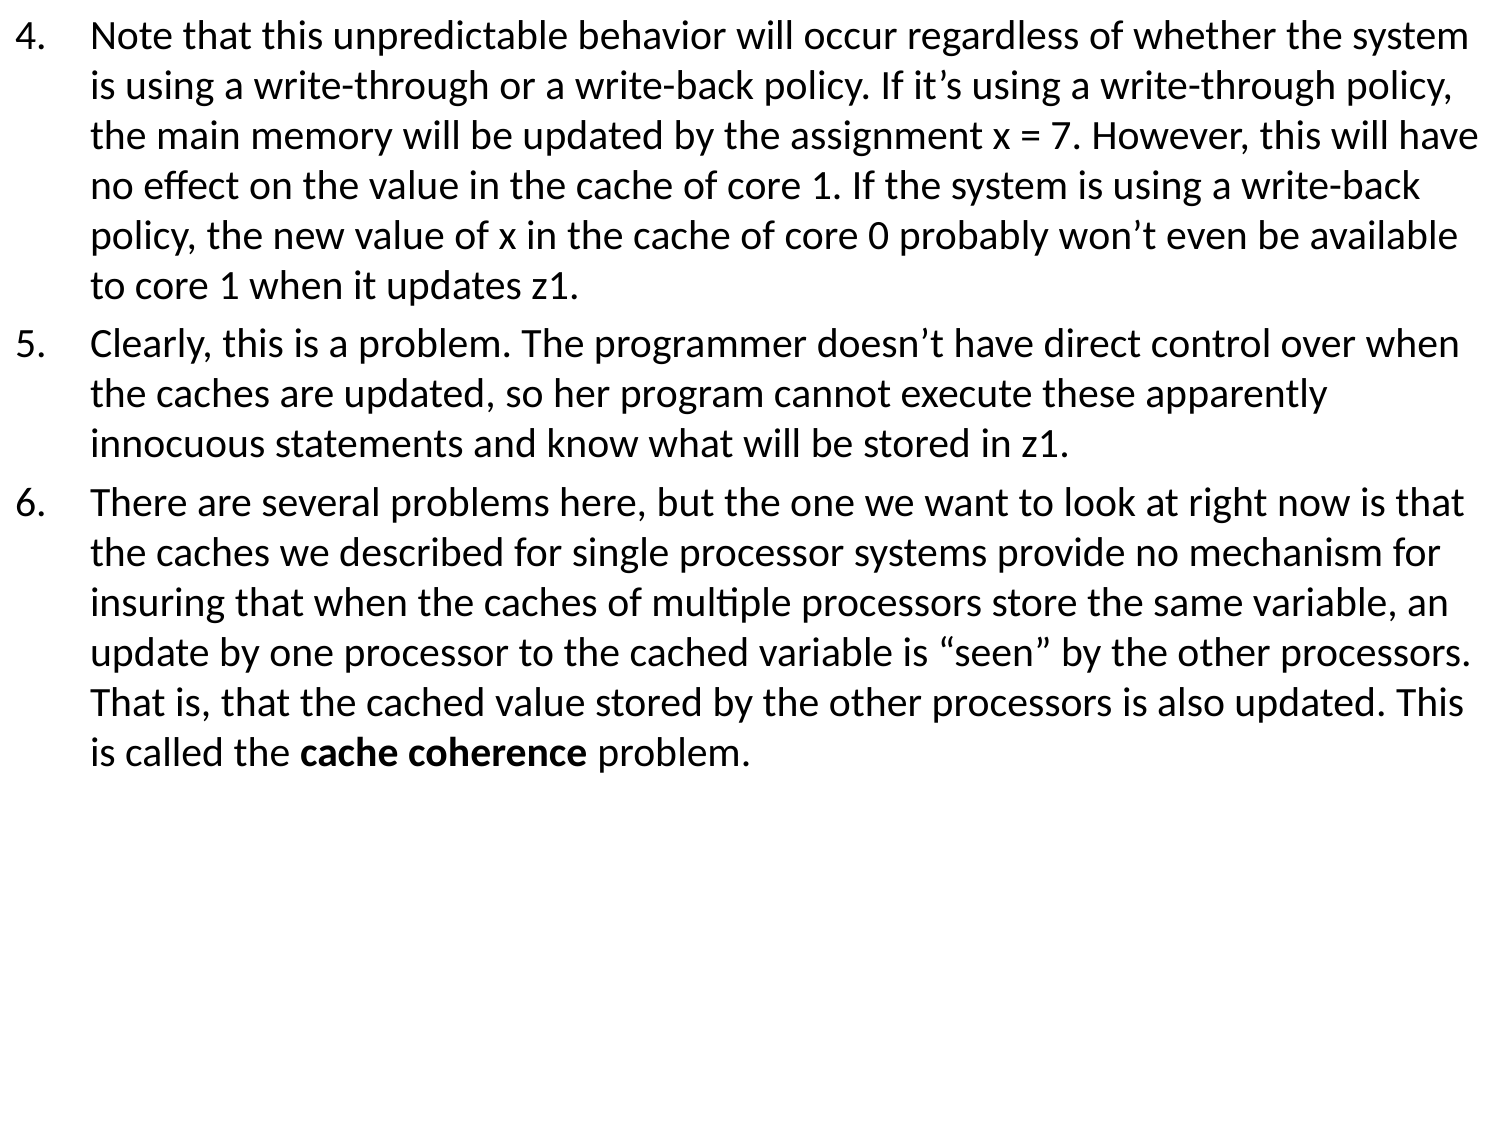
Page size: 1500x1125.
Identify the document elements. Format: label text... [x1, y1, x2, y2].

list Note that this unpredictable behavior will occur regardless of whether the system is using a write-through or a write-back policy. If it’s using a write-through policy, the main memory will be updated by the assignment x = 7. However, this will have no effect on the value in the cache of core 1. If the system is using a write-back policy, the new value of x in the cache of core 0 probably won’t even be available to core 1 when it updates z1. Clearly, this is a problem. The programmer doesn’t have direct control over when the caches are updated, so her program cannot execute these apparently innocuous statements and know what will be stored in z1. There are several problems here, but the one we want to look at right now is that the caches we described for single processor systems provide no mechanism for insuring that when the caches of multiple processors store the same variable, an update by one processor to the cached variable is “seen” by the other processors. That is, that the cached value stored by the other processors is also updated. This is called the cache coherence problem. [0, 0, 1500, 1125]
